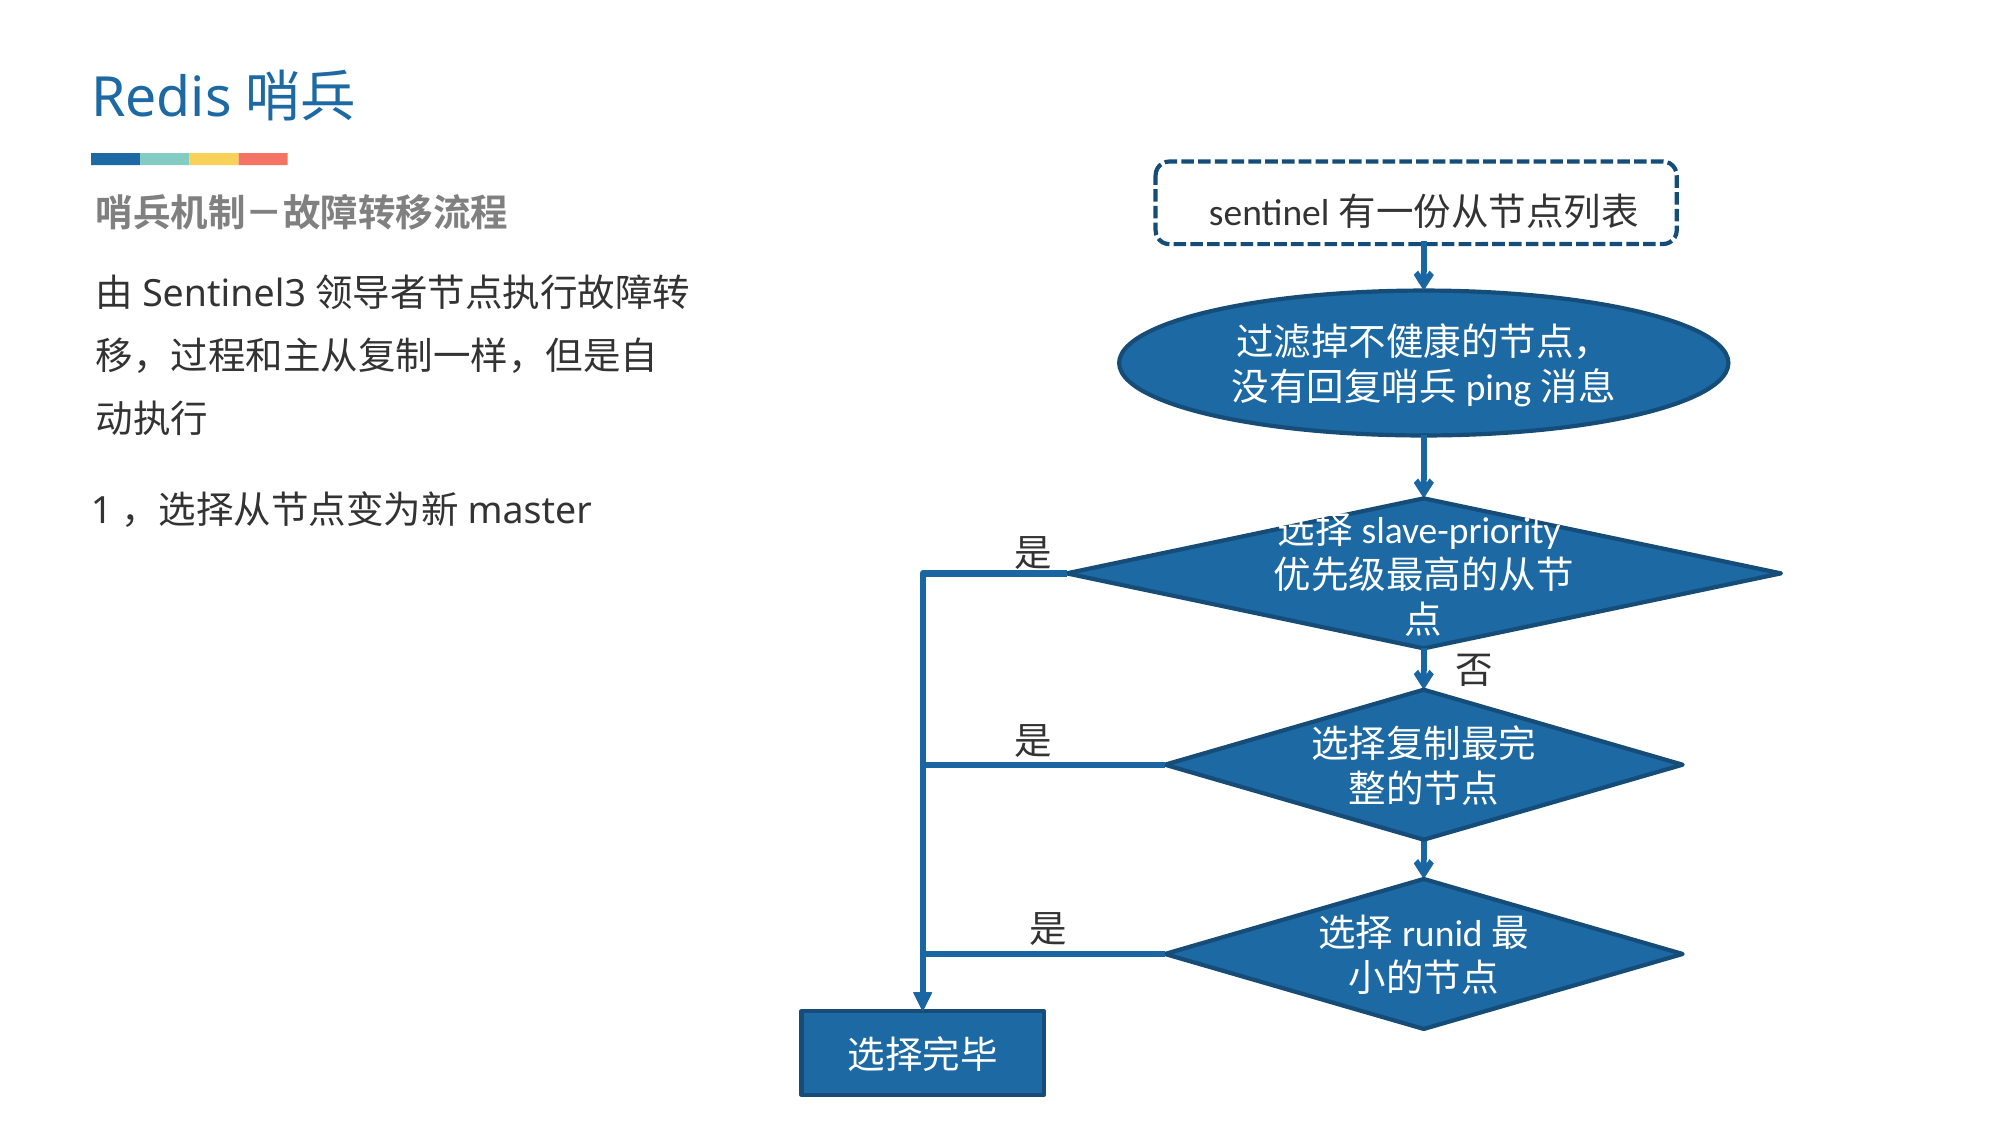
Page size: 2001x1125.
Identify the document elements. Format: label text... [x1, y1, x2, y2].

text_box sentinel有一份从节点列表 [1194, 180, 1654, 241]
text_box 1，选择从节点变为新master [76, 478, 607, 539]
text_box 是 [1000, 521, 1068, 573]
text_box [1153, 159, 1679, 247]
text_box 选择runid最小的节点 [1170, 878, 1685, 1031]
text_box 过滤掉不健康的节点，没有回复哨兵ping消息 [1117, 288, 1731, 438]
text_box 选择slave-priority优先级最高的从节点 [1068, 497, 1784, 650]
text_box 否 [1440, 638, 1508, 699]
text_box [90, 152, 288, 166]
text_box 选择复制最完整的节点 [1165, 688, 1685, 842]
text_box 哨兵机制－故障转移流程 [80, 181, 589, 242]
text_box Redis哨兵 [91, 60, 1497, 128]
text_box 选择完毕 [799, 1009, 1046, 1097]
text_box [922, 764, 1166, 953]
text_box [922, 573, 1067, 764]
text_box 由Sentinel3领导者节点执行故障转移，过程和主从复制一样，但是自动执行 [81, 244, 709, 448]
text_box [922, 953, 1166, 1012]
